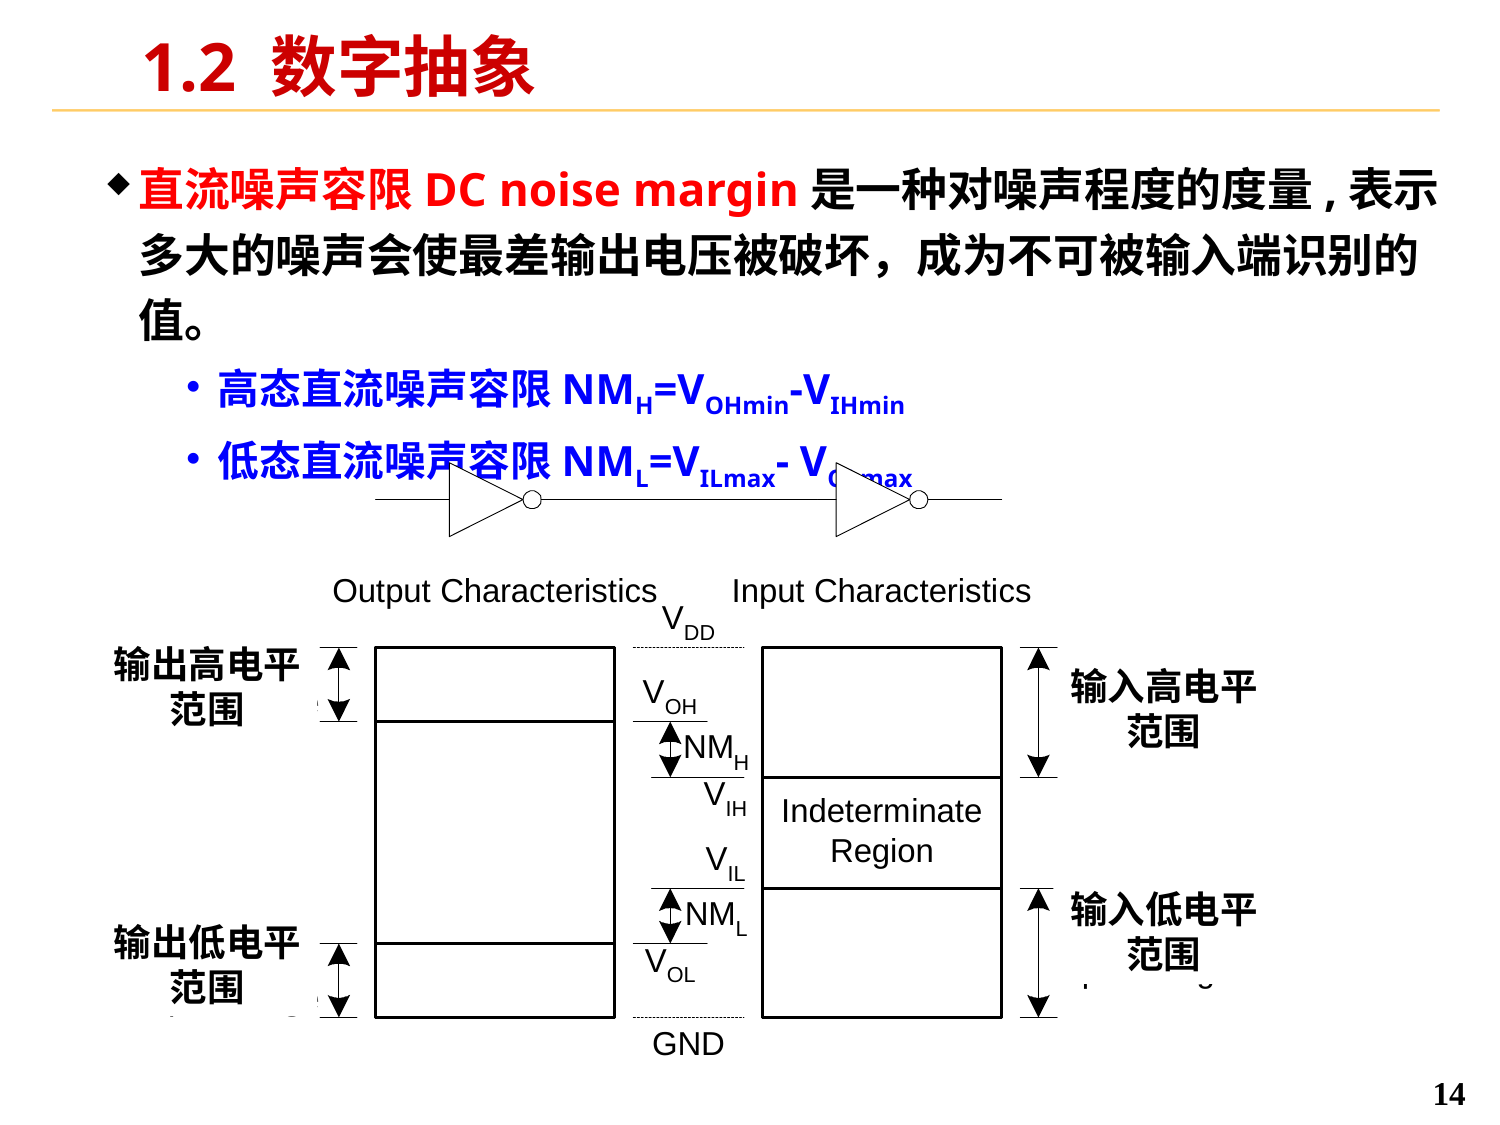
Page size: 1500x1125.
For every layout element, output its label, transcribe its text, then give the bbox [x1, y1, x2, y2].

title 1.2 数字抽象 [131, 31, 1128, 110]
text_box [94, 456, 1395, 1078]
slide_number 14 [1417, 1064, 1500, 1120]
list 直流噪声容限DC noise margin是一种对噪声程度的度量,表示多大的噪声会使最差输出电压被破坏，成为不可被输入端识别的值。 高态直流噪声容限NMH=VOHmin-VIHmin 低态直流噪声容限NML=VILmax- VOLmax [94, 145, 1470, 491]
